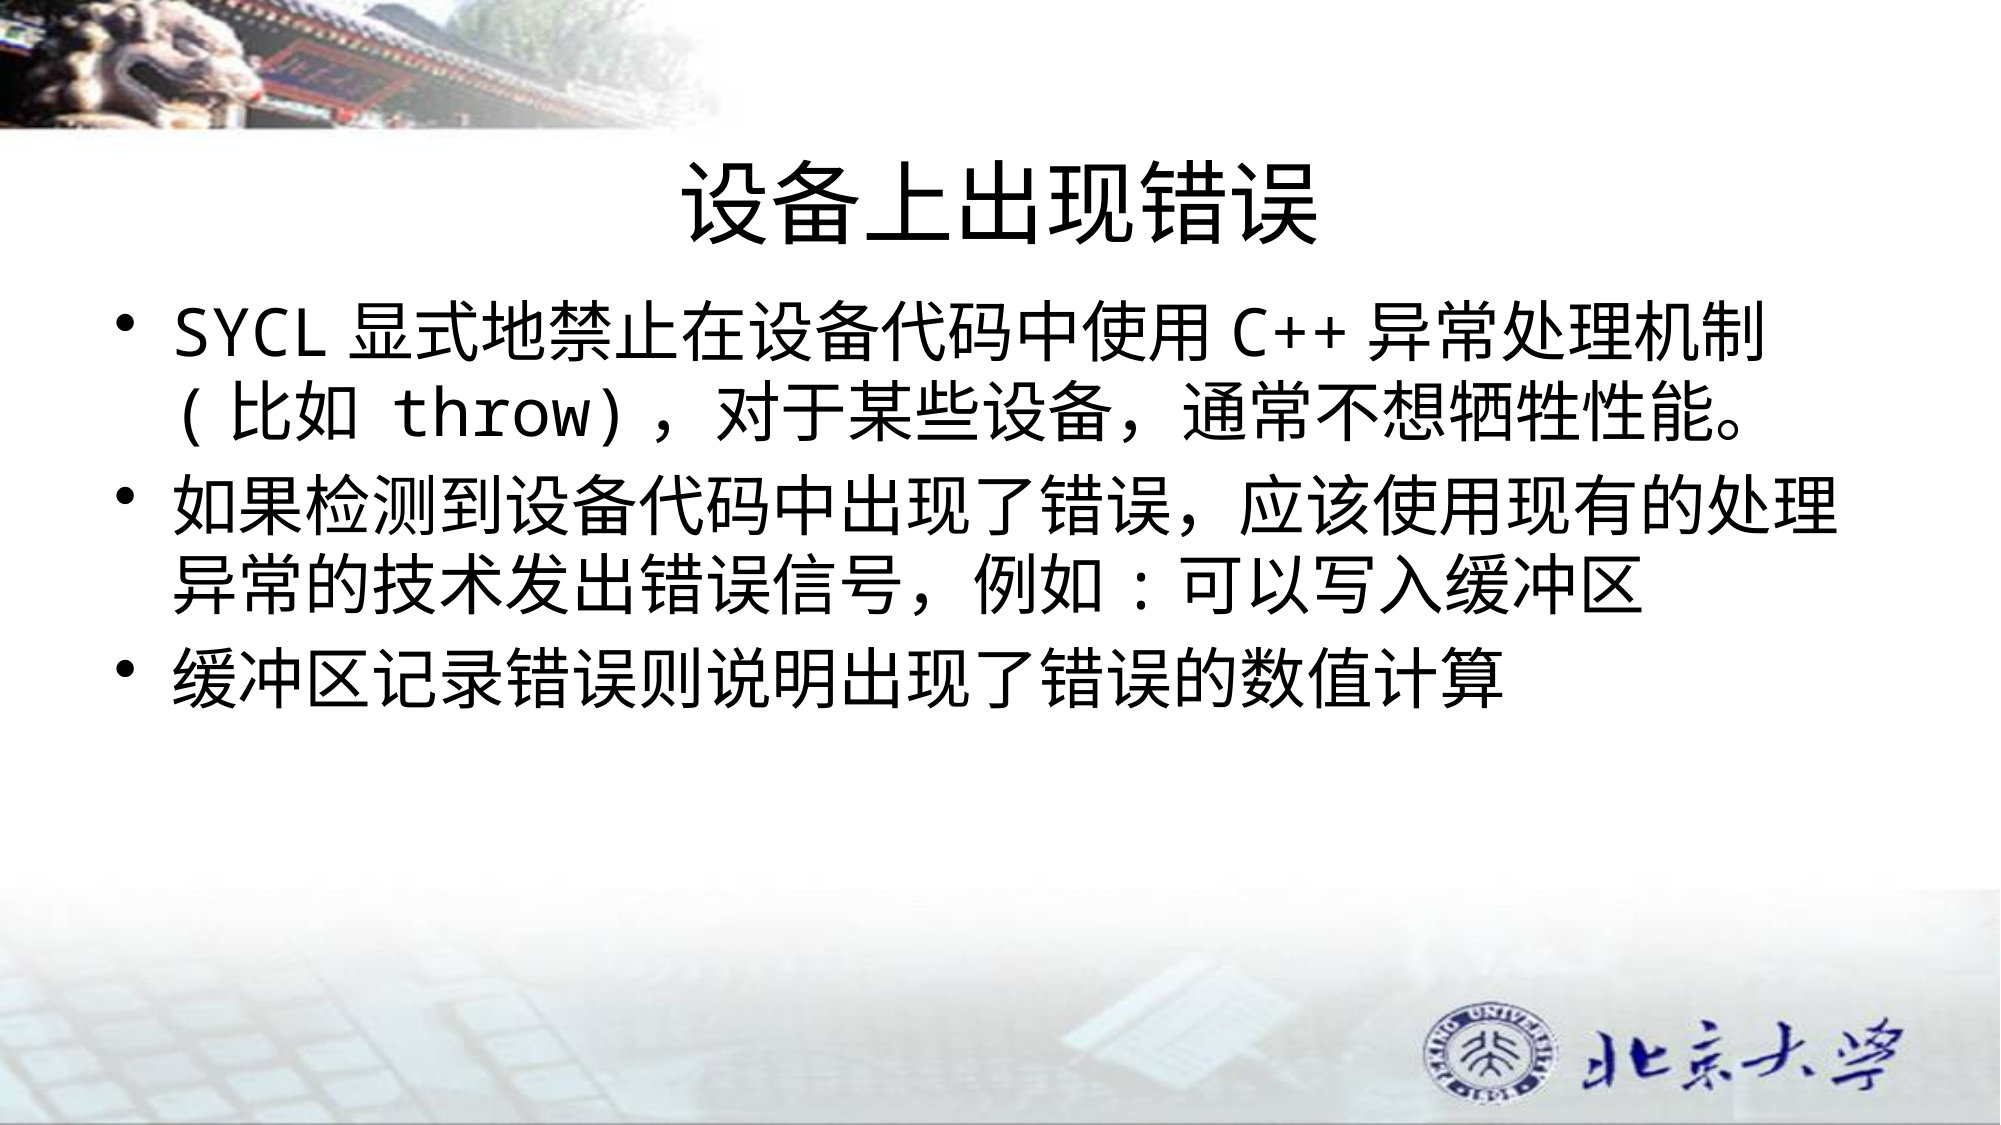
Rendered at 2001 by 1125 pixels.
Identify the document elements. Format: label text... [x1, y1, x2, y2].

list SYCL显式地禁止在设备代码中使用C++异常处理机制(比如 throw)，对于某些设备，通常不想牺牲性能。 如果检测到设备代码中出现了错误，应该使用现有的处理异常的技术发出错误信号，例如:可以写入缓冲区 缓冲区记录错误则说明出现了错误的数值计算 [99, 282, 1900, 1025]
picture [0, 0, 2000, 1125]
title 设备上出现错误 [99, 145, 1900, 258]
